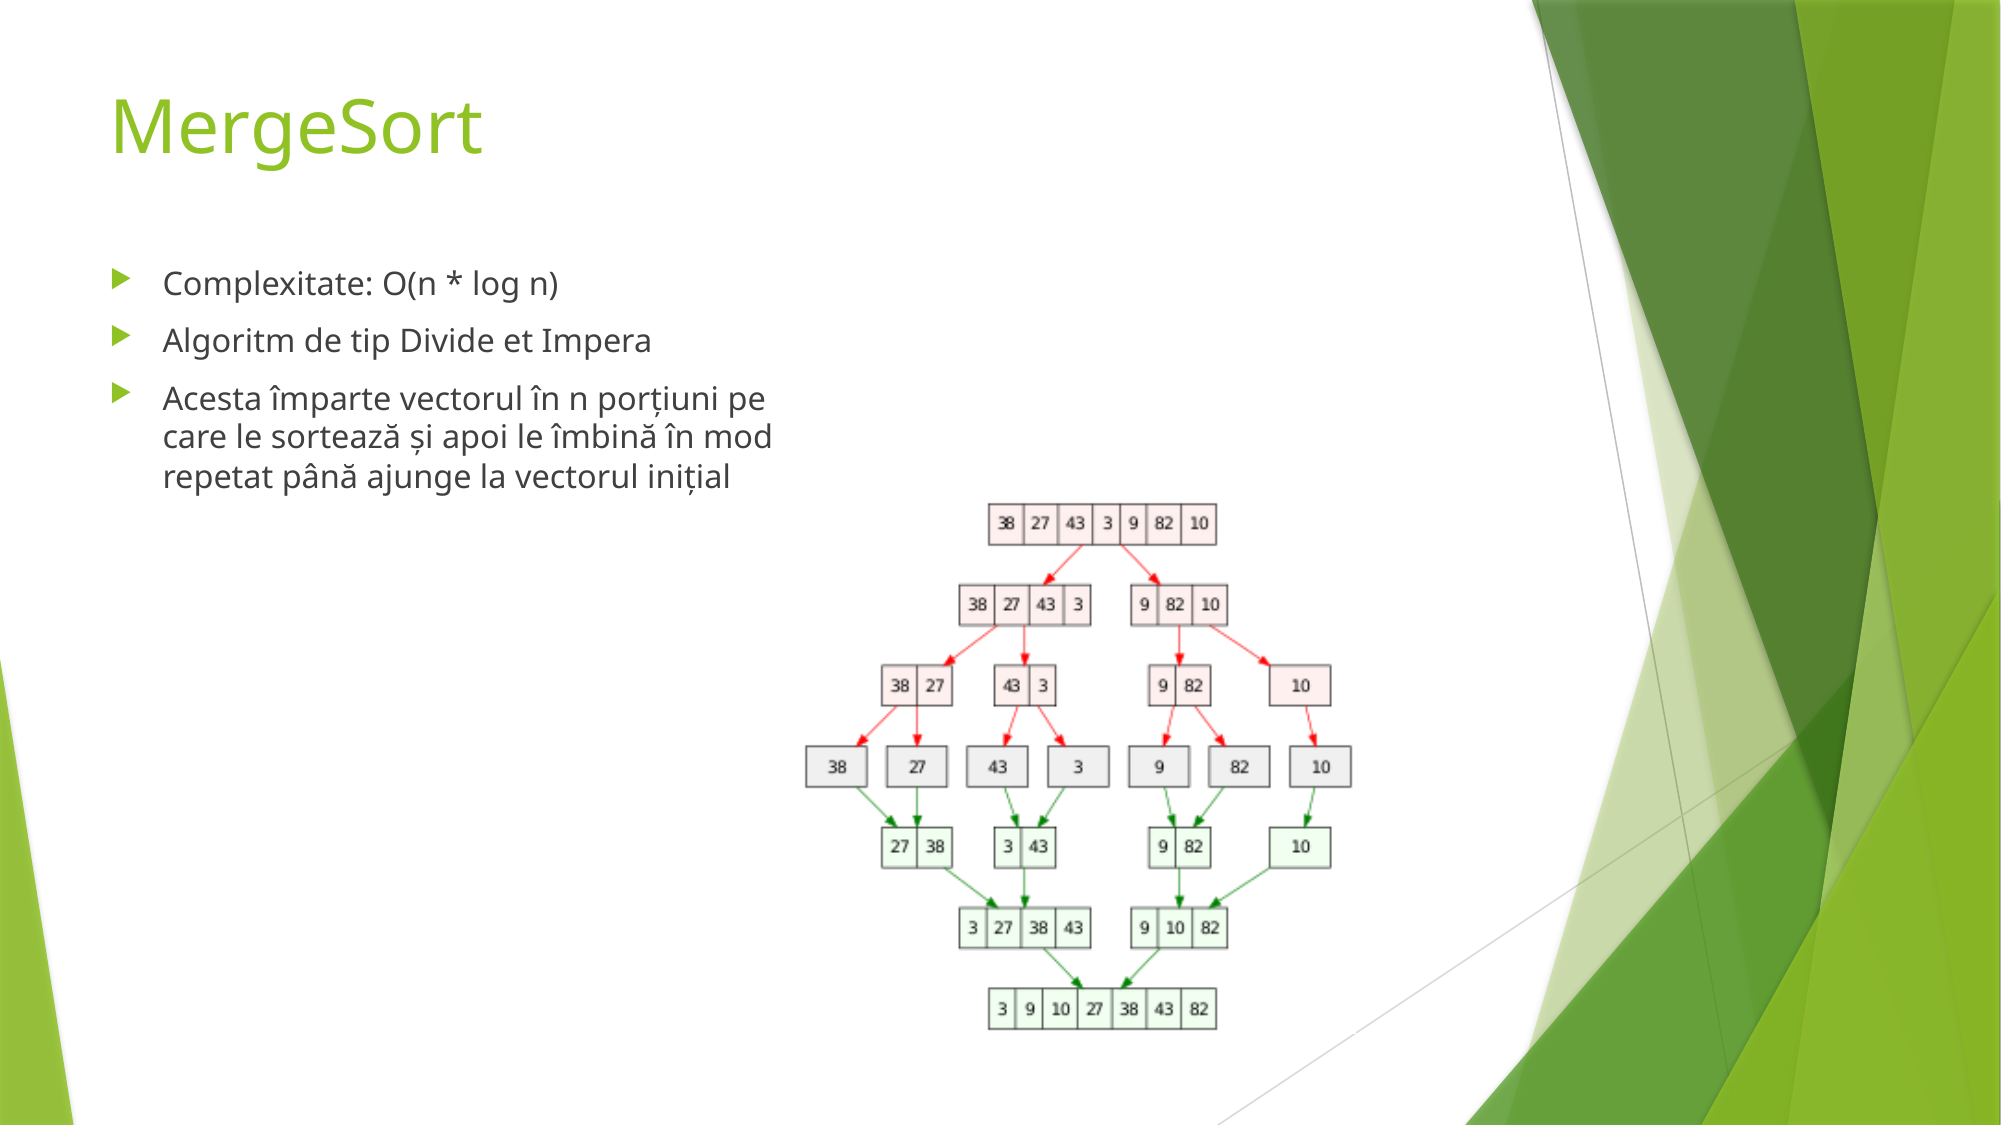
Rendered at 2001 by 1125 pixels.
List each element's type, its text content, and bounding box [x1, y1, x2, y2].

picture [802, 499, 1357, 1034]
list Complexitate: O(n * log n) Algoritm de tip Divide et Impera Acesta împarte vectorul în n porțiuni pe care le sortează și apoi le îmbină în mod repetat până ajunge la vectorul inițial [94, 255, 815, 530]
title MergeSort [94, 71, 501, 197]
